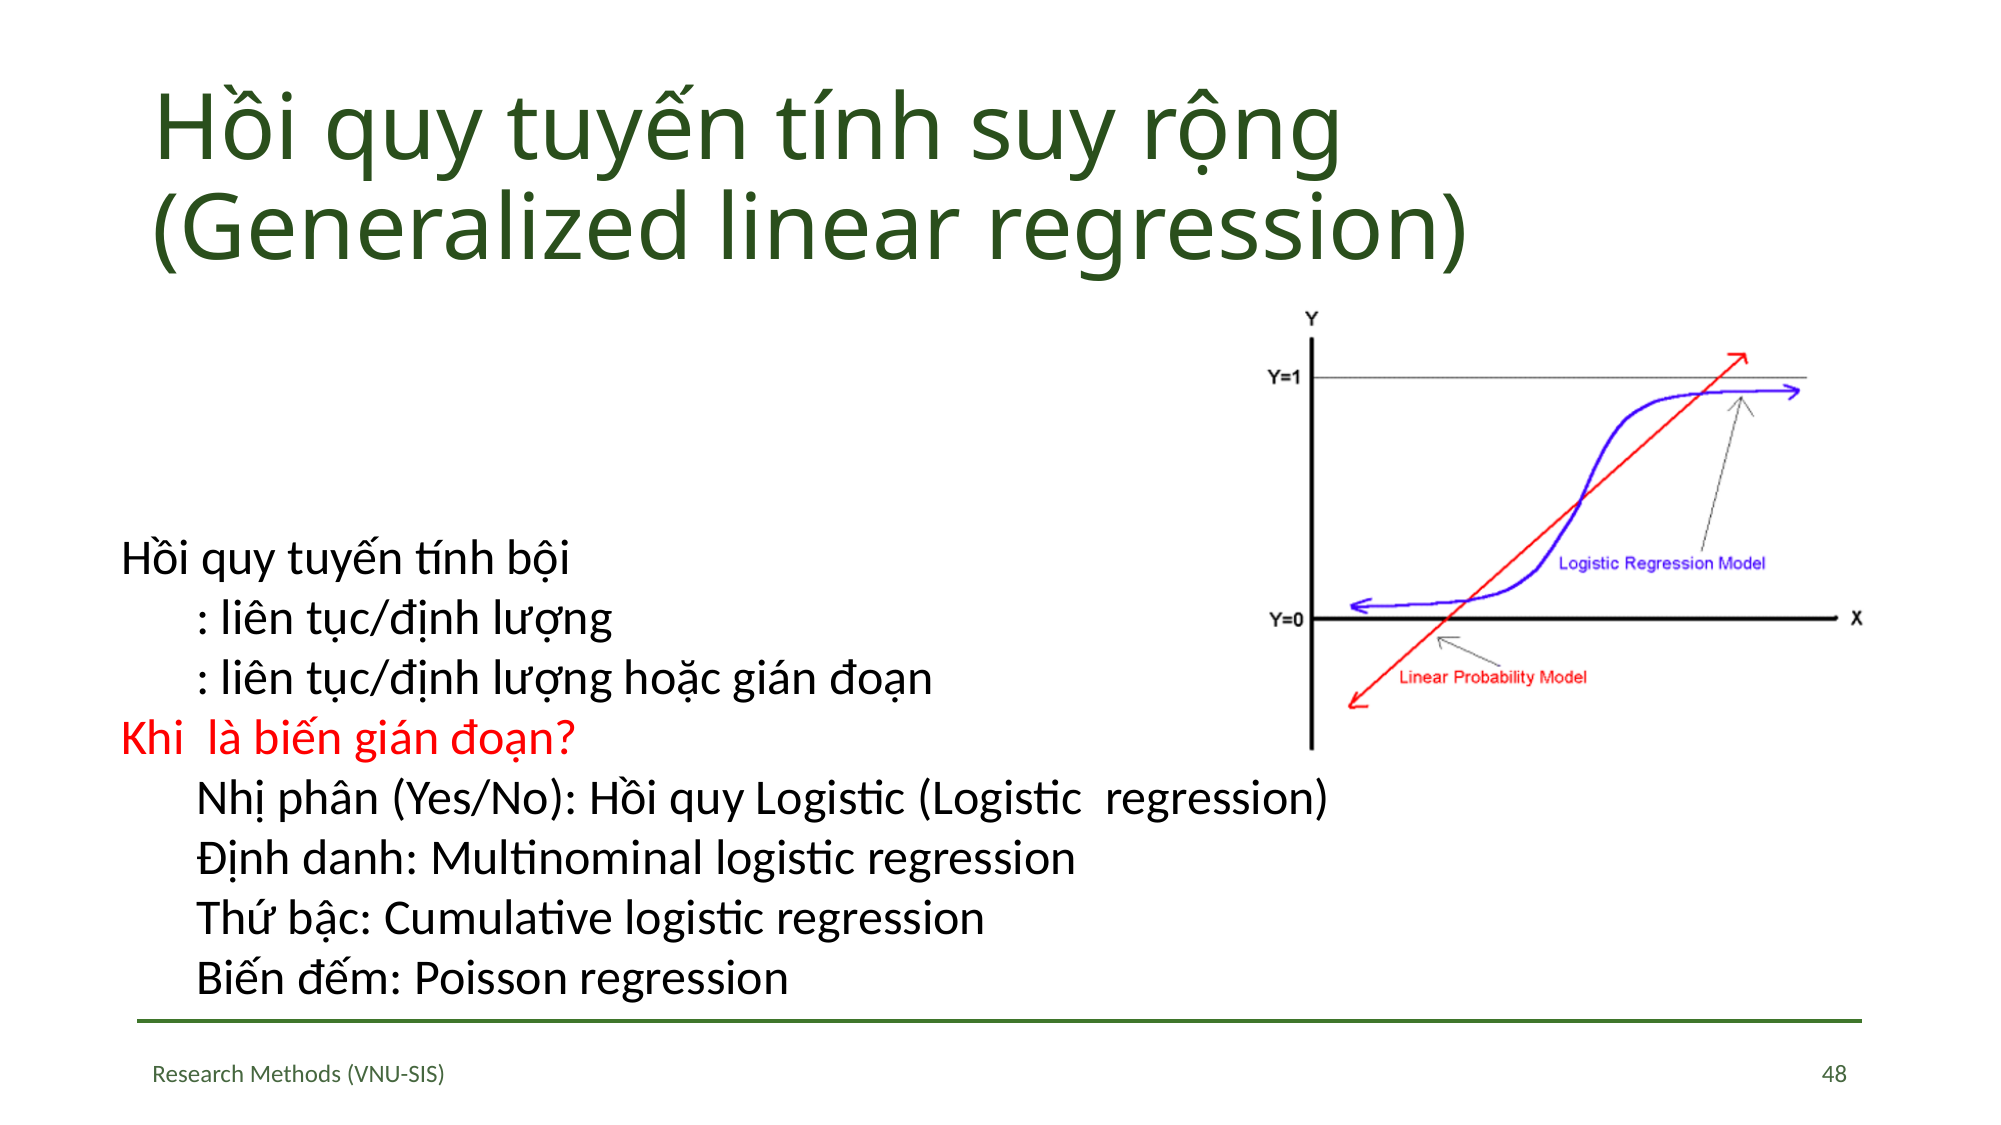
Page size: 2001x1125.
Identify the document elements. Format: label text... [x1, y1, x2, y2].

footer Research Methods (VNU-SIS) [137, 1042, 514, 1103]
slide_number 48 [1412, 1042, 1863, 1103]
picture [1253, 276, 1886, 767]
title Hồi quy tuyến tính suy rộng (Generalized linear regression) [137, 59, 1863, 300]
